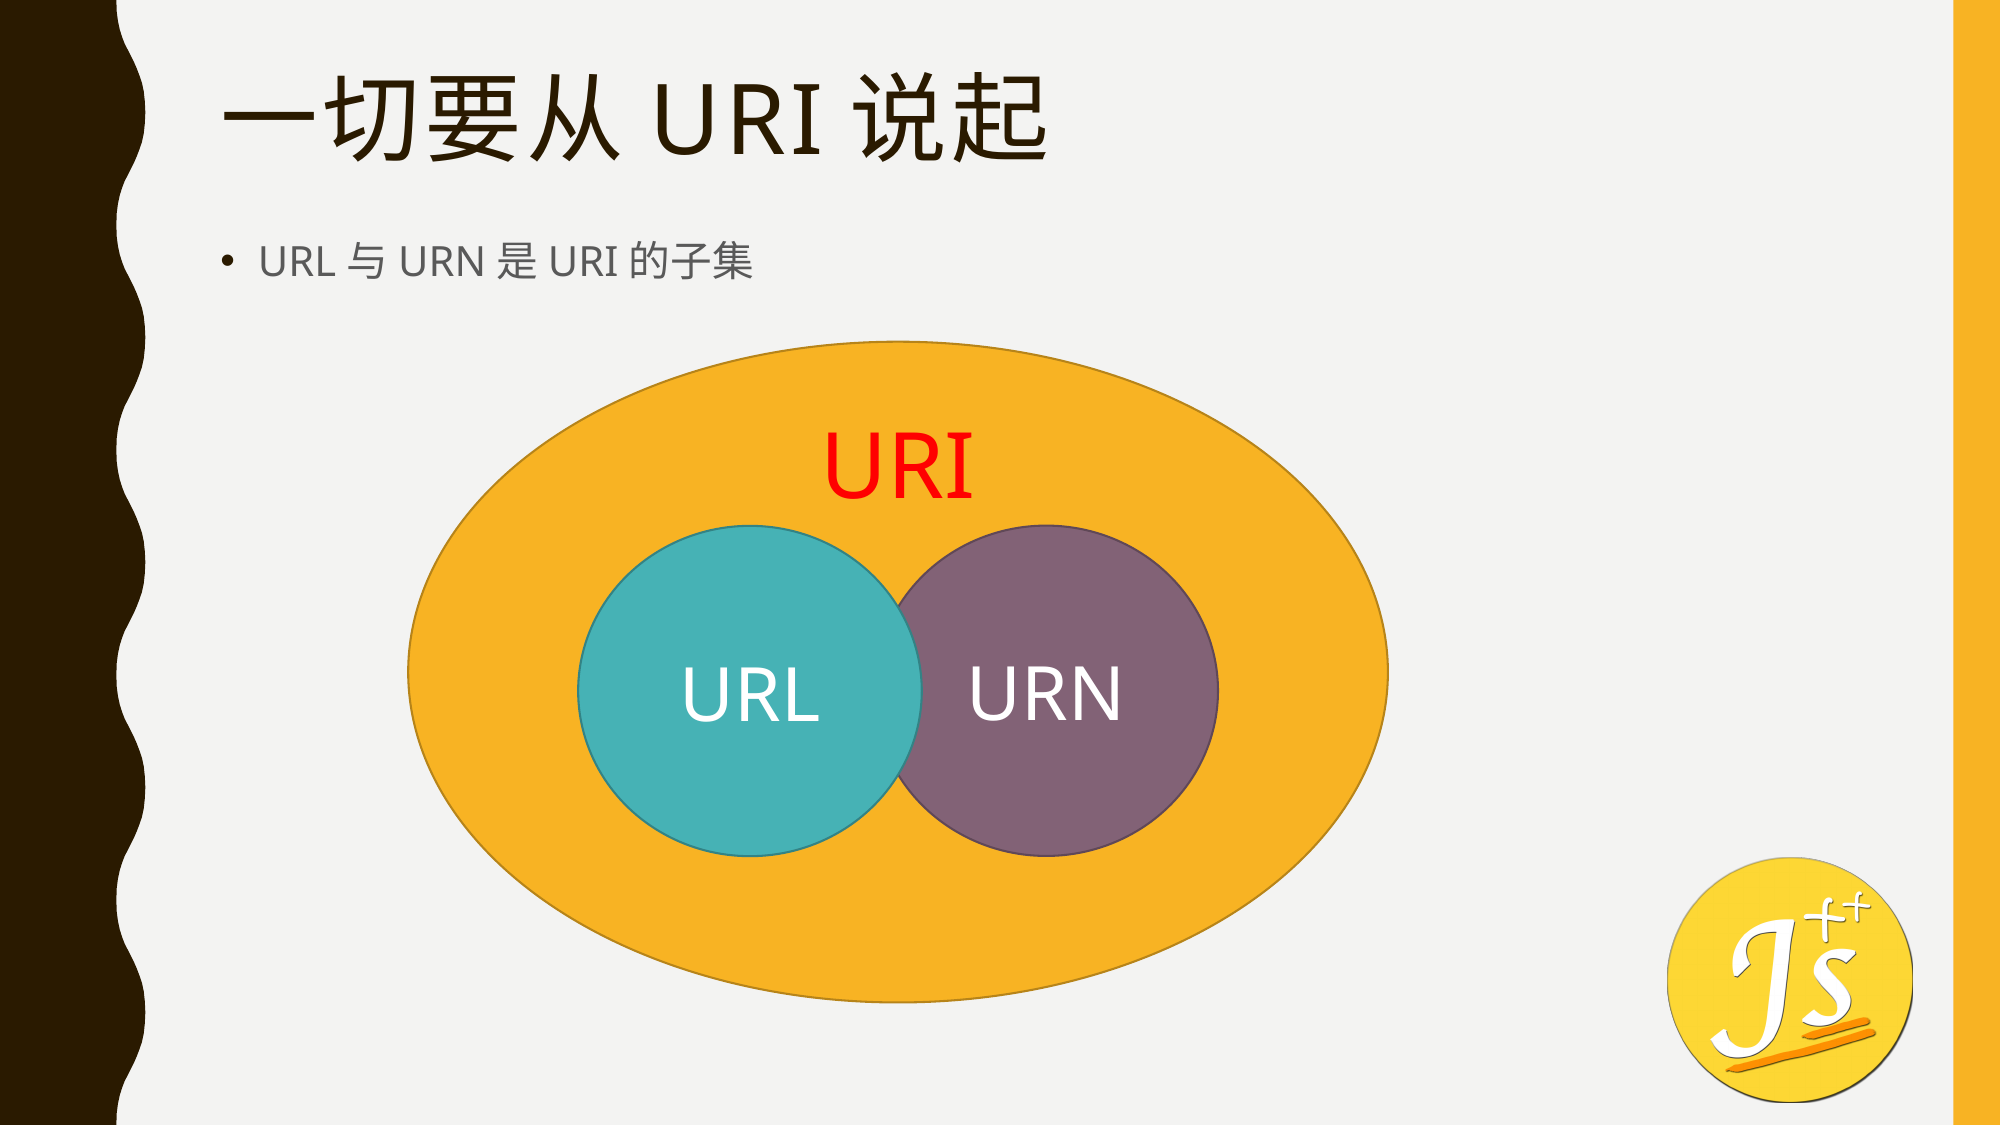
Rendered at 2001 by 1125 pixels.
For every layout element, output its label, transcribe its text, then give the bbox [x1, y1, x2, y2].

title 一切要从uri说起 [205, 62, 1875, 185]
picture [1667, 857, 1913, 1103]
text_box URI [744, 399, 1052, 525]
text_box URL [577, 524, 923, 858]
list URL与URN是URI的子集 [205, 222, 1912, 965]
text_box URN [898, 524, 1220, 857]
text_box [407, 340, 1389, 1004]
